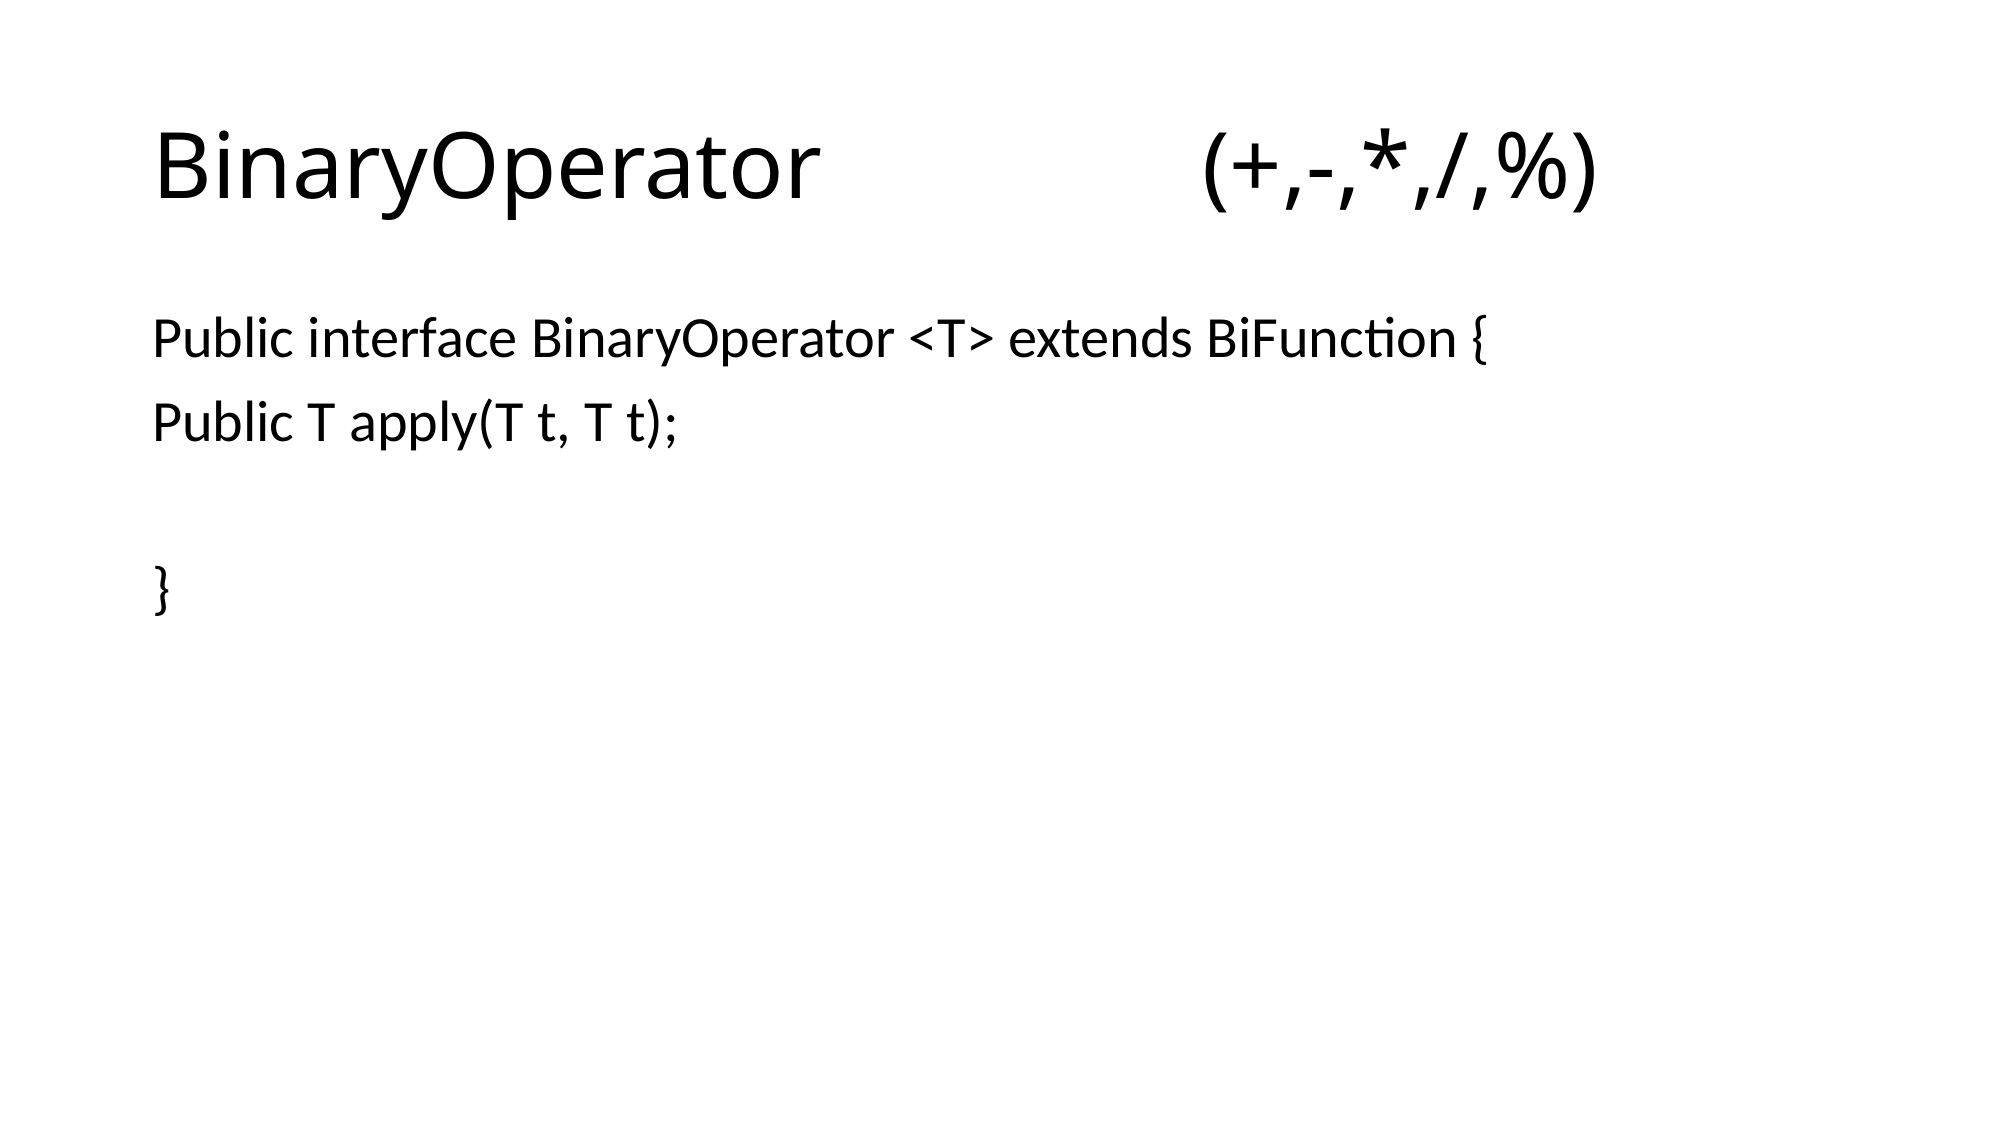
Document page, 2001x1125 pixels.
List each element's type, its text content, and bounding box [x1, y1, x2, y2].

title BinaryOperator (+,-,*,/,%) [137, 59, 1863, 278]
list Public interface BinaryOperator <T> extends BiFunction { Public T apply(T t, T t); } [137, 299, 1863, 1014]
